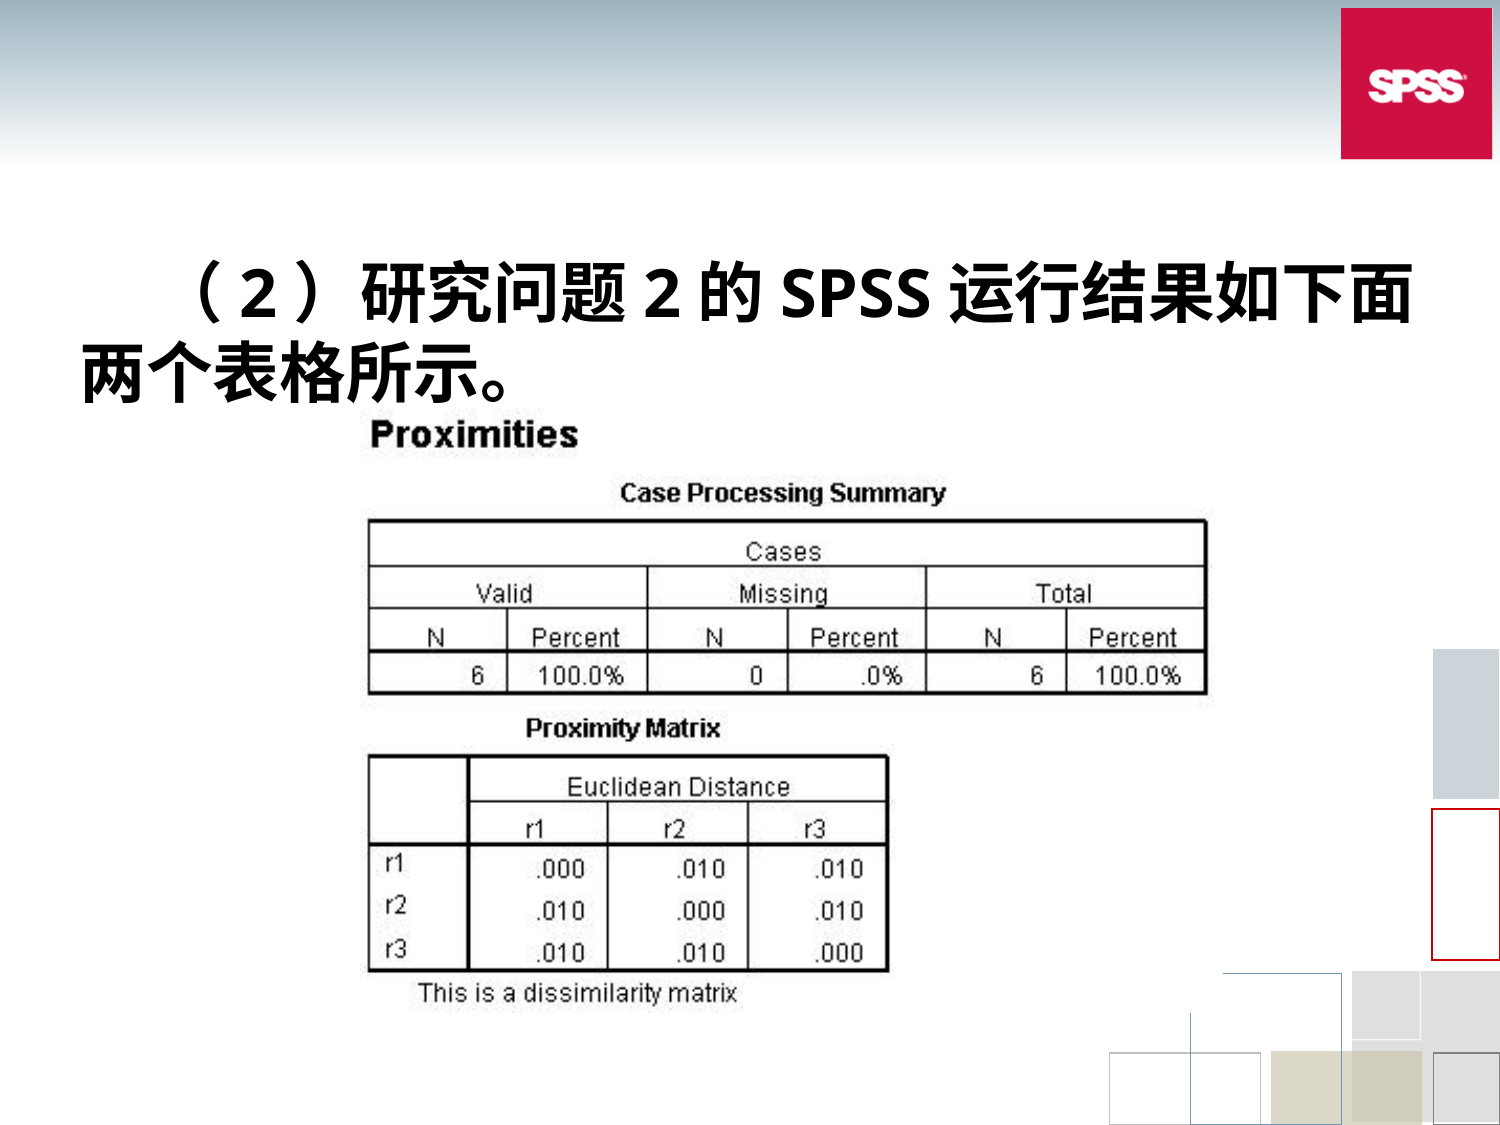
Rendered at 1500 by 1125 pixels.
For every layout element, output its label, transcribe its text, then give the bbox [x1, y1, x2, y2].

picture [1341, 8, 1493, 160]
text_box （2）研究问题2的SPSS运行结果如下面两个表格所示。 [64, 243, 1436, 419]
picture [360, 408, 1223, 1013]
